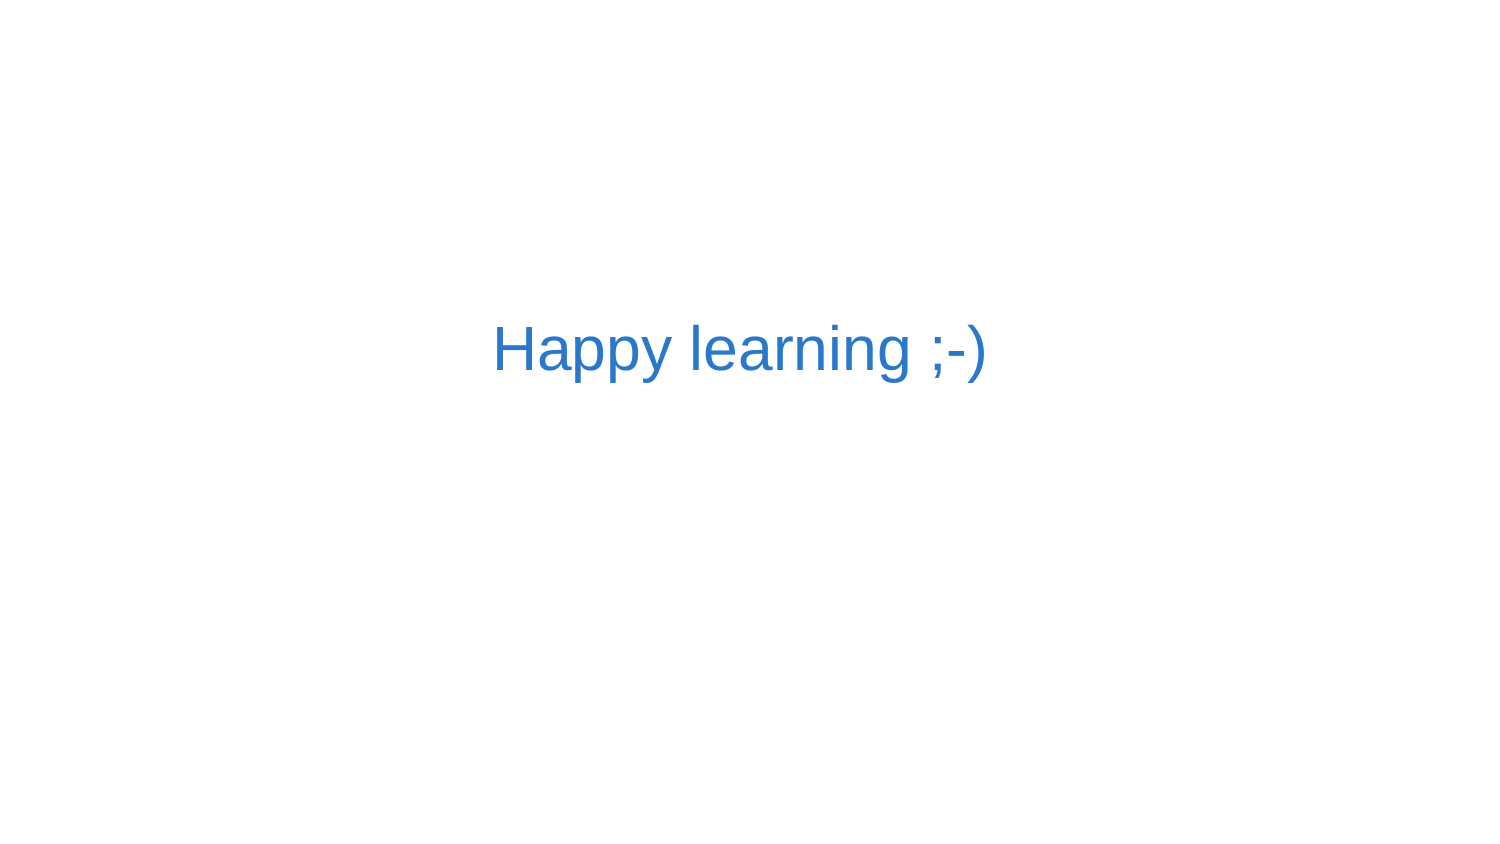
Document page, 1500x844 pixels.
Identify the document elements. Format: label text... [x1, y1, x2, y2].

text_box Happy learning ;-) [312, 281, 1168, 622]
